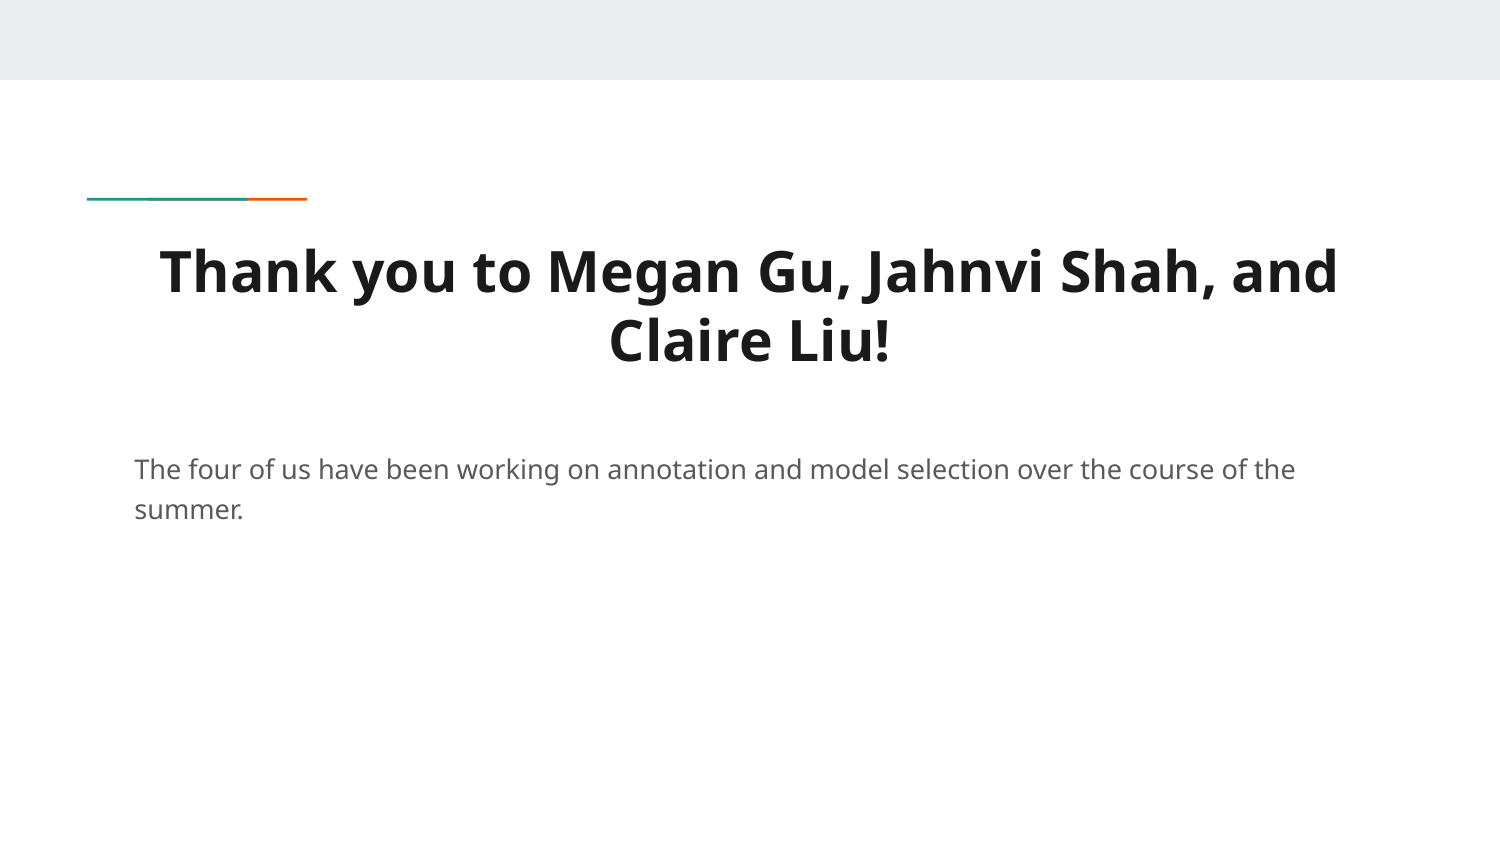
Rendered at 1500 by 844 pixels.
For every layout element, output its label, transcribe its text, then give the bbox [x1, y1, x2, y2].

list The four of us have been working on annotation and model selection over the course of the summer. [119, 429, 1364, 725]
title Thank you to Megan Gu, Jahnvi Shah, and Claire Liu! [119, 220, 1381, 309]
